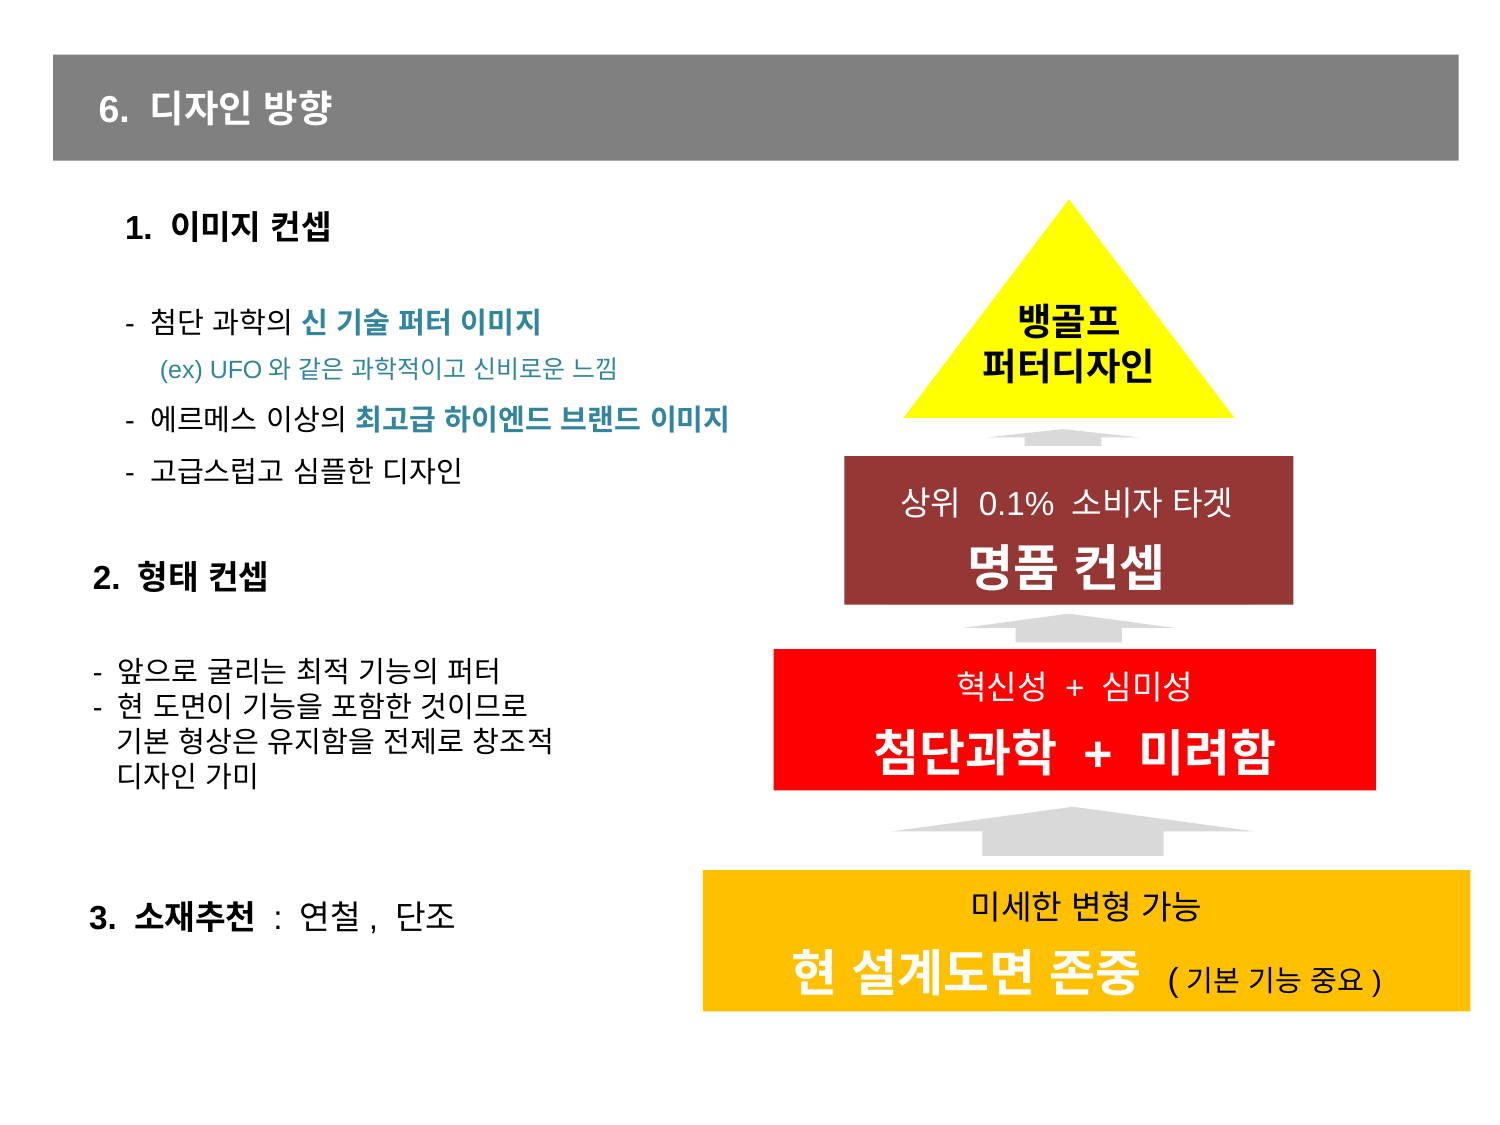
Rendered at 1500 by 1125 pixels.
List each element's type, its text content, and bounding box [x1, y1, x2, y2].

text_box 6. 디자인 방향 [84, 78, 348, 138]
text_box 2. 형태 컨셉 - 앞으로 굴리는 최적 기능의 퍼터 - 현 도면이 기능을 포함한 것이므로 기본 형상은 유지함을 전제로 창조적 디자인 가미 [78, 548, 668, 801]
text_box 3. 소재추천 : 연철, 단조 [74, 888, 472, 944]
text_box [51, 52, 1461, 163]
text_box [702, 198, 1471, 1012]
text_box 1. 이미지 컨셉 - 첨단 과학의 신 기술 퍼터 이미지 (ex) UFO와 같은 과학적이고 신비로운 느낌 - 에르메스 이상의 최고급 하이엔드 브랜드 이미지 - 고급스럽고 심플한 디자인 [110, 199, 700, 496]
